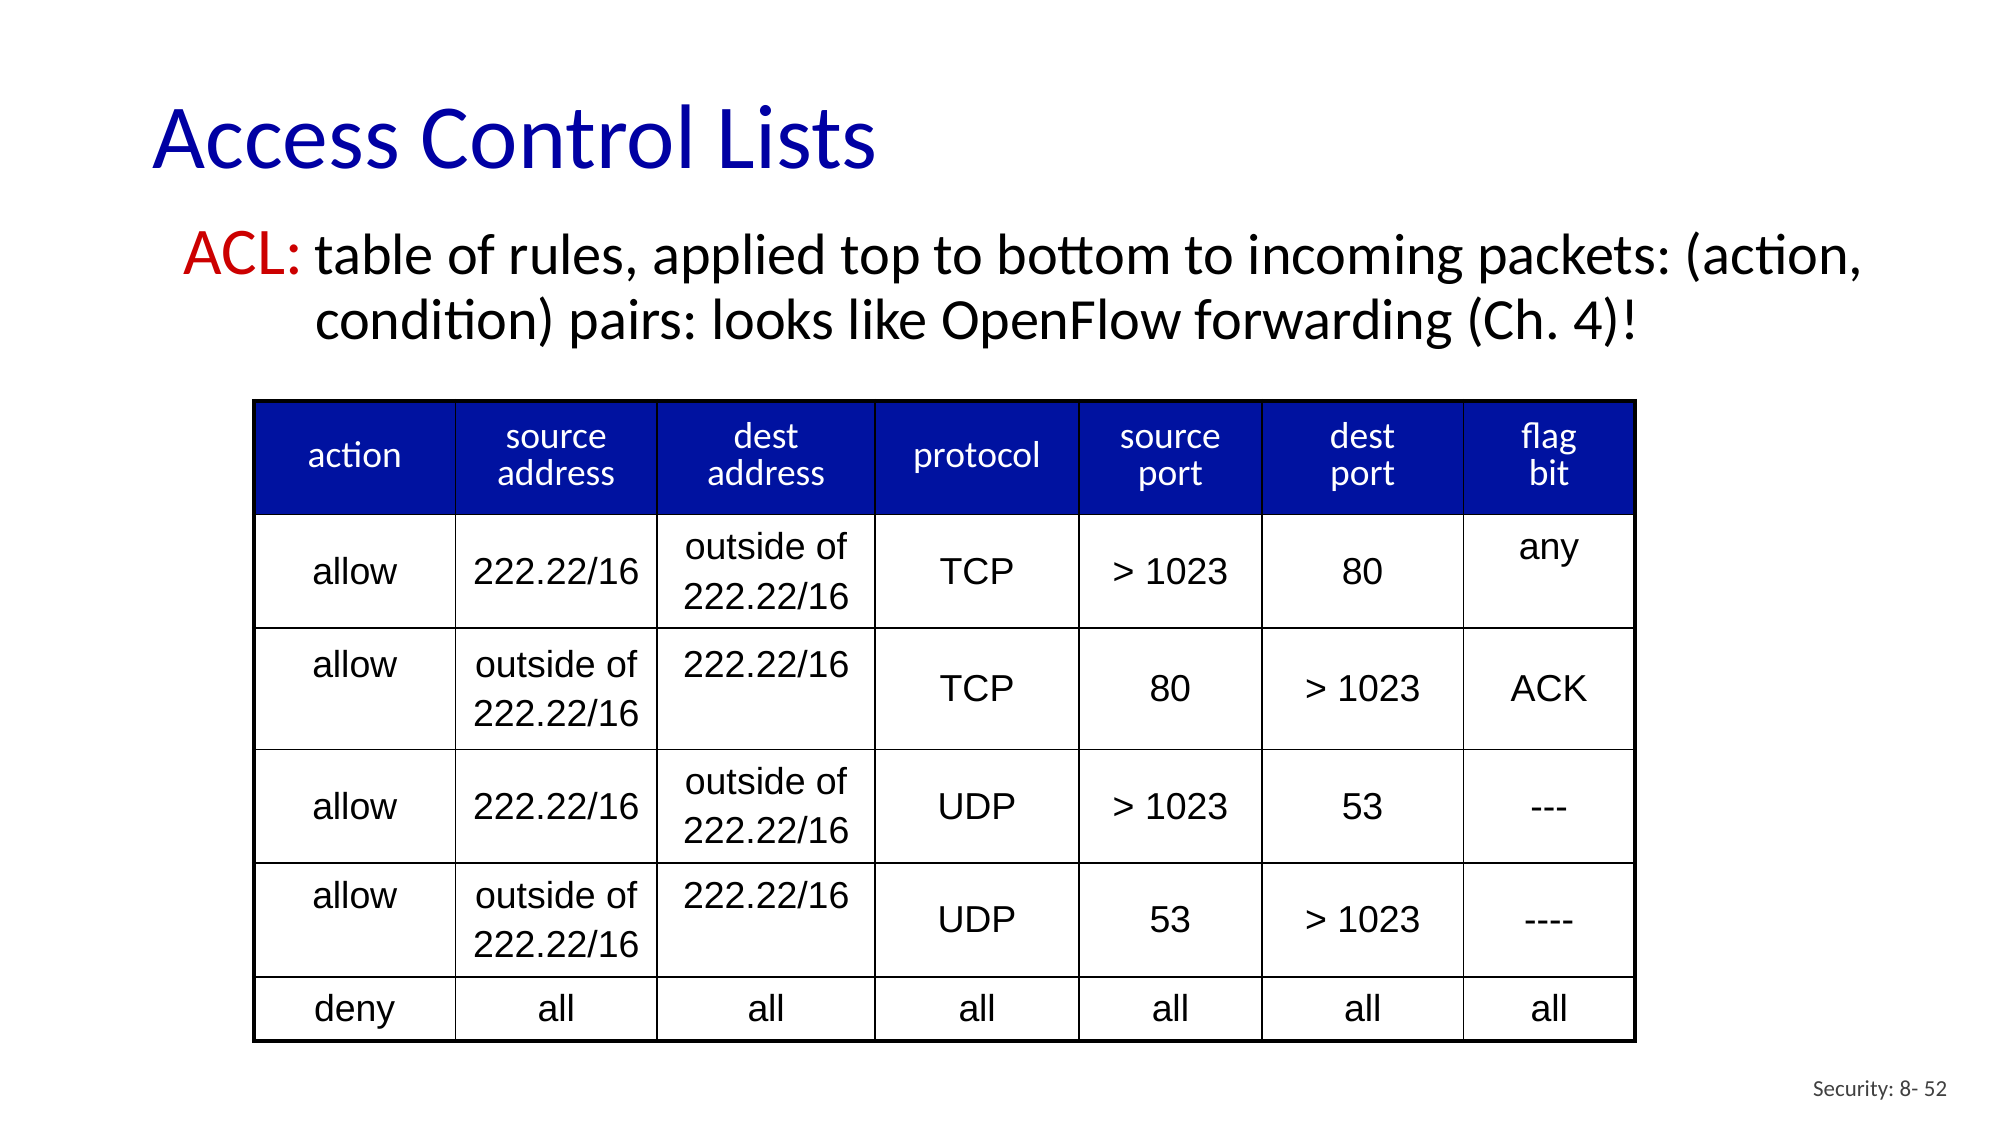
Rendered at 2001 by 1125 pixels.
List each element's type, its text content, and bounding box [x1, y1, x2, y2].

text_box Access Control Lists [137, 65, 1863, 213]
table_cell all [1263, 978, 1463, 1039]
table_cell > 1023 [1263, 864, 1463, 976]
table_header source port [1080, 403, 1261, 514]
table_cell allow [256, 864, 455, 976]
table_cell any [1464, 515, 1633, 627]
table_cell 80 [1080, 629, 1261, 749]
table_cell deny [256, 978, 455, 1039]
table_cell 80 [1263, 515, 1463, 627]
table_cell 222.22/16 [456, 515, 656, 627]
table_cell 222.22/16 [658, 864, 874, 976]
table_cell > 1023 [1080, 515, 1261, 627]
table_cell UDP [876, 750, 1078, 862]
table_cell UDP [876, 864, 1078, 976]
table_cell TCP [876, 629, 1078, 749]
table_cell TCP [876, 515, 1078, 627]
table_cell > 1023 [1080, 750, 1261, 862]
table_cell 222.22/16 [658, 629, 874, 749]
table_cell 53 [1263, 750, 1463, 862]
table_header dest port [1263, 403, 1463, 514]
table_cell outside of 222.22/16 [658, 750, 874, 862]
table_cell allow [256, 750, 455, 862]
slide_number Security: 8- 52 [1512, 1056, 1963, 1117]
table_cell ACK [1464, 629, 1633, 749]
table_header action [256, 403, 455, 514]
table_cell all [1464, 978, 1633, 1039]
table_cell ---- [1464, 864, 1633, 976]
table_cell 53 [1080, 864, 1261, 976]
table_cell allow [256, 629, 455, 749]
table_cell all [876, 978, 1078, 1039]
table_cell outside of 222.22/16 [456, 629, 656, 749]
table_cell outside of 222.22/16 [658, 515, 874, 627]
table_header source address [456, 403, 656, 514]
table_header protocol [876, 403, 1078, 514]
table_cell 222.22/16 [456, 750, 656, 862]
table_header flag bit [1464, 403, 1633, 514]
table_cell all [658, 978, 874, 1039]
table_cell all [1080, 978, 1261, 1039]
table_cell allow [256, 515, 455, 627]
table_cell > 1023 [1263, 629, 1463, 749]
table_cell --- [1464, 750, 1633, 862]
table_cell all [456, 978, 656, 1039]
table_cell outside of 222.22/16 [456, 864, 656, 976]
text_box ACL: table of rules, applied top to bottom to incoming packets: (action, condition) pairs: looks like OpenFlow forwarding (Ch. 4)! [168, 209, 1894, 376]
table_header dest address [658, 403, 874, 514]
